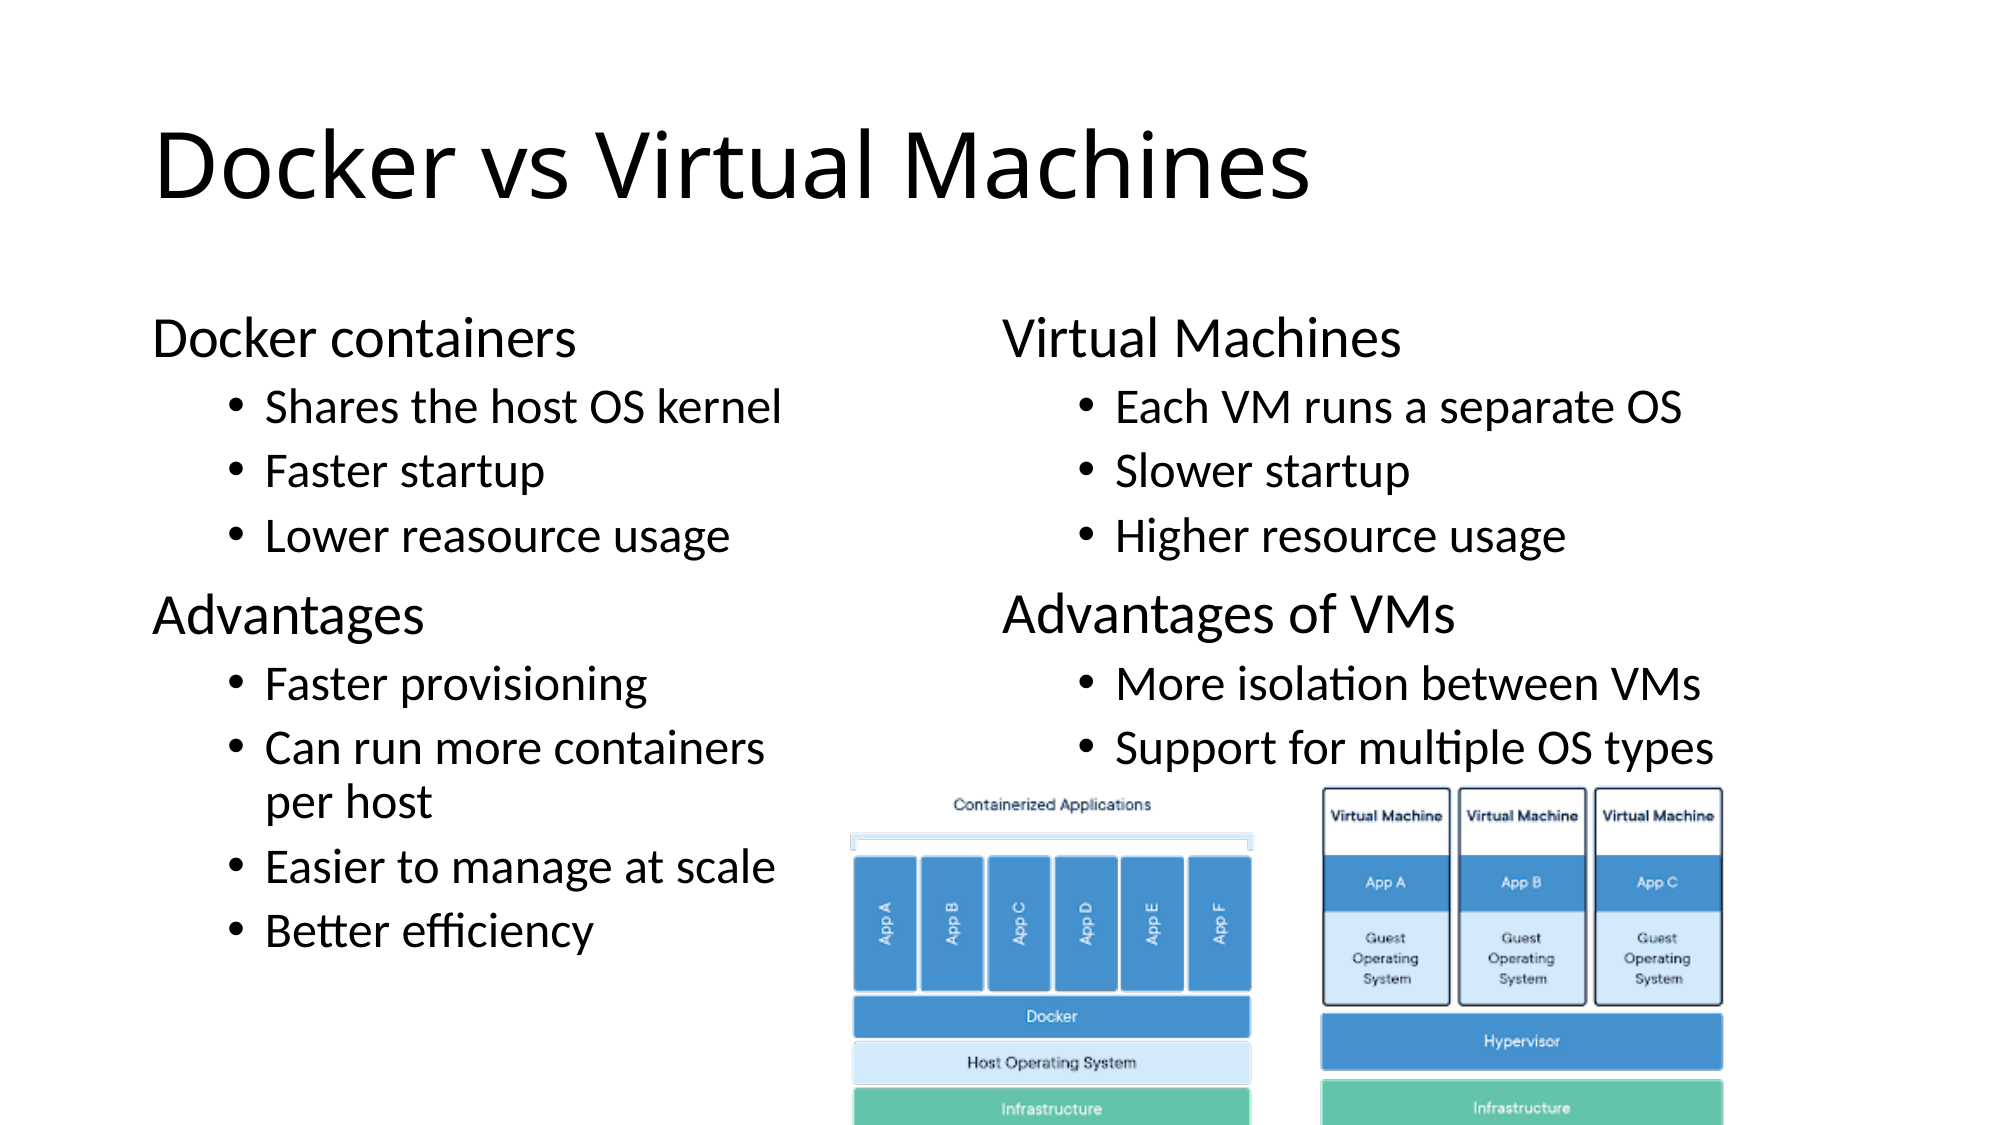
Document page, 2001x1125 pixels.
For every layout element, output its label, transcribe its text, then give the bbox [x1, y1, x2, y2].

picture [844, 781, 1732, 1125]
text_box Virtual Machines Each VM runs a separate OS Slower startup Higher resource usage Advantages of VMs More isolation between VMs Support for multiple OS types [987, 299, 1738, 1014]
title Docker vs Virtual Machines [137, 59, 1863, 278]
list Docker containers Shares the host OS kernel Faster startup Lower reasource usage Advantages Faster provisioning Can run more containers per host Easier to manage at scale Better efficiency [137, 299, 845, 1014]
